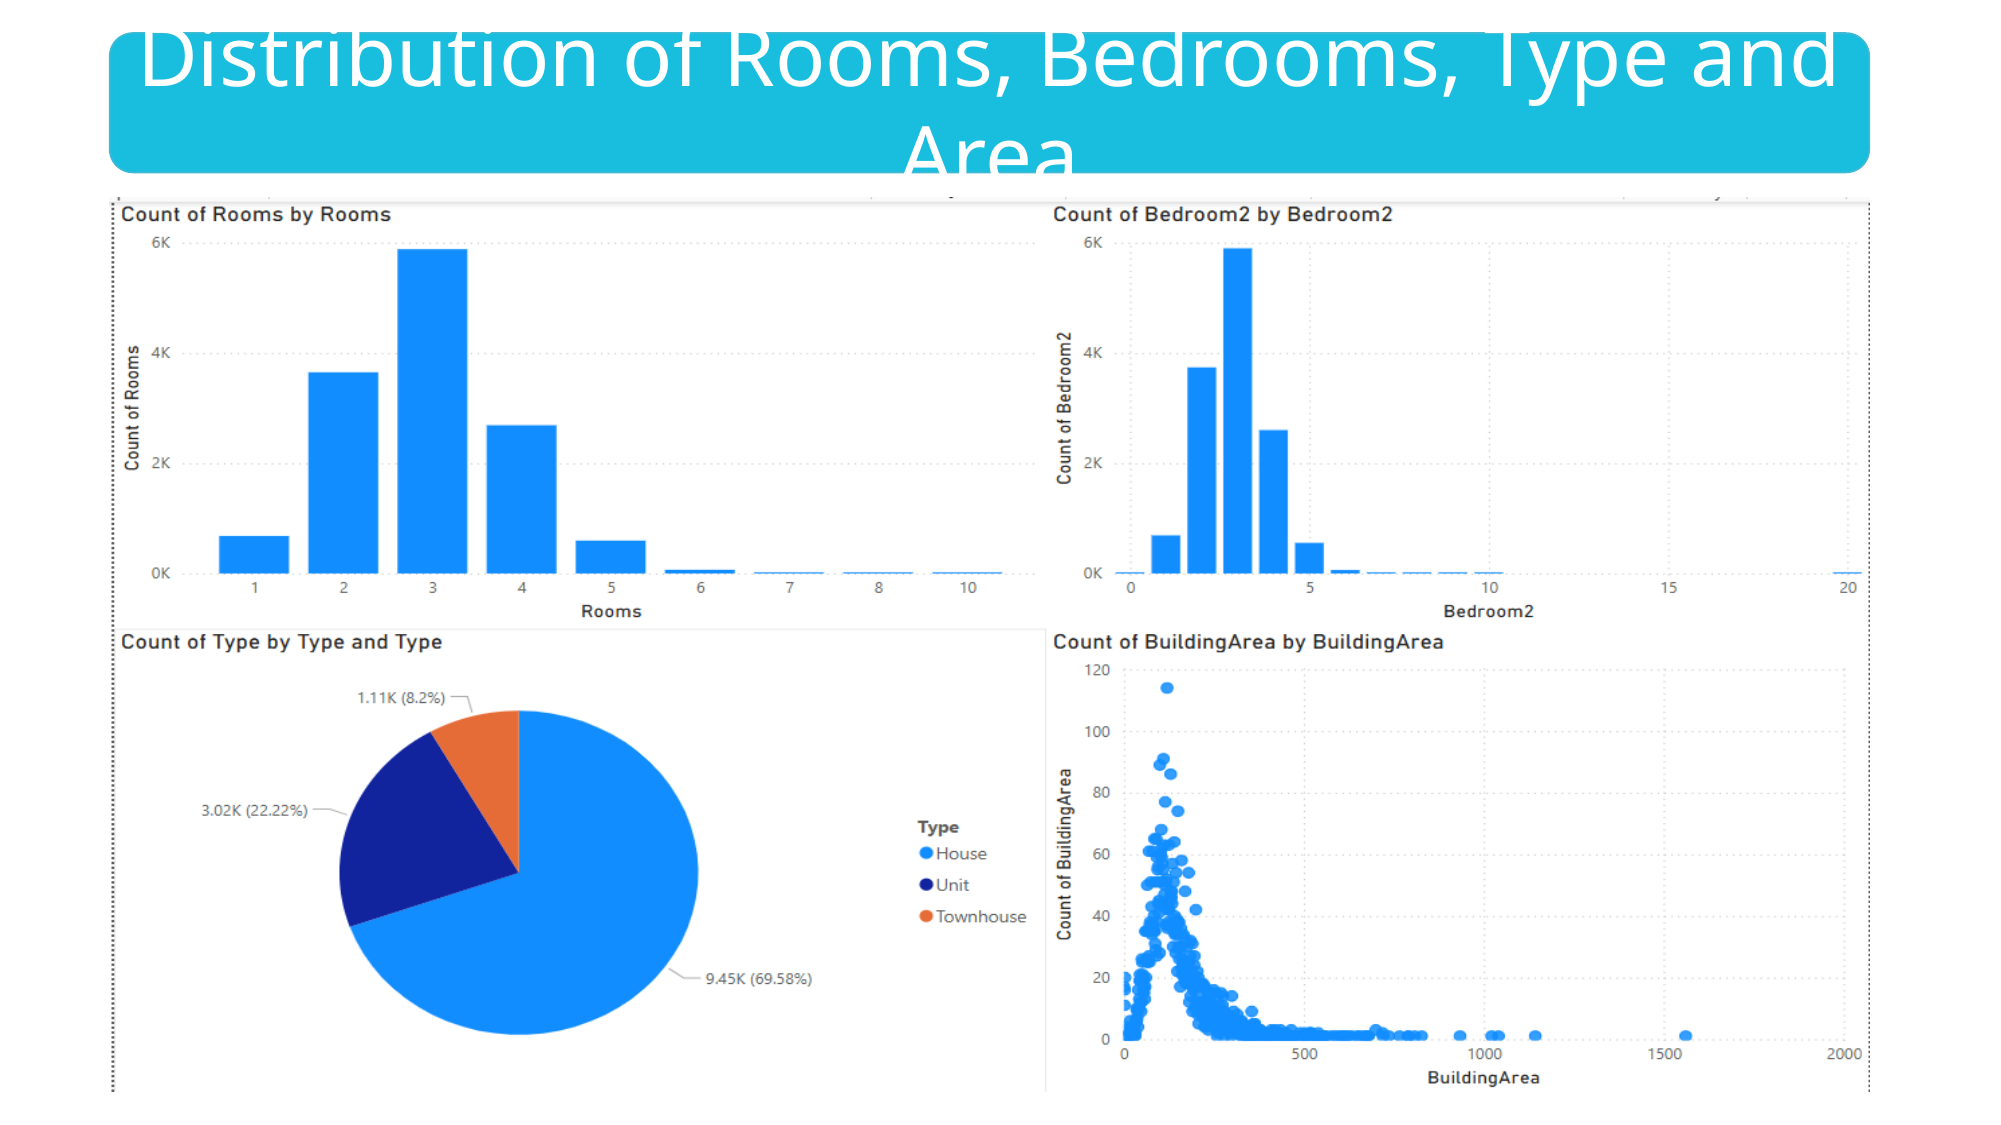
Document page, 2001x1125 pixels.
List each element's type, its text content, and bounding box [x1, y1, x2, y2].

text_box Distribution of Rooms, Bedrooms, Type and Area [108, 32, 1871, 174]
picture [109, 196, 1870, 1093]
